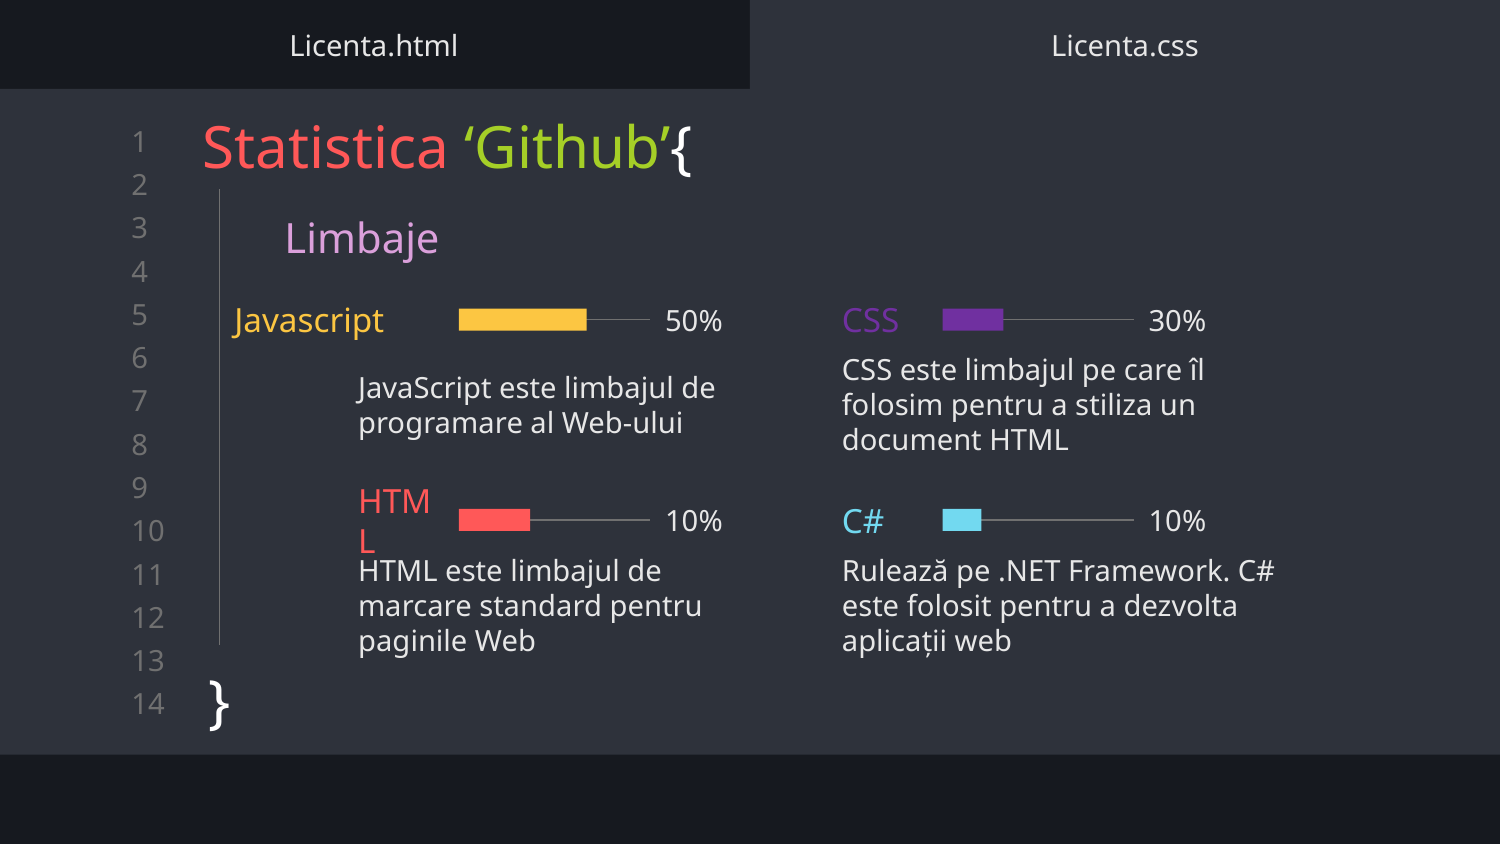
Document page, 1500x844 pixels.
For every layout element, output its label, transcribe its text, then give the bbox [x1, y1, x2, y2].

text_box Limbaje [269, 209, 849, 265]
text_box 10% [1133, 492, 1254, 548]
text_box 30% [1133, 291, 1254, 348]
text_box HTML este limbajul de marcare standard pentru paginile Web [343, 543, 792, 665]
text_box [458, 308, 587, 319]
text_box Rulează pe .NET Framework. C# este folosit pentru a dezvolta aplicații web [826, 543, 1331, 665]
text_box JavaScript este limbajul de programare al Web-ului [343, 343, 792, 465]
title Statistica ‘Github’{ [187, 95, 1384, 185]
text_box 10% [650, 492, 770, 548]
text_box HTML [343, 492, 464, 543]
text_box [942, 526, 982, 531]
text_box CSS [826, 291, 947, 343]
text_box [942, 325, 1004, 331]
text_box C# [826, 492, 947, 543]
text_box CSS este limbajul pe care îl folosim pentru a stiliza un document HTML [826, 343, 1314, 465]
subtitle Licenta.html [0, 15, 749, 74]
text_box [458, 508, 531, 519]
text_box 50% [650, 291, 770, 348]
text_box [458, 526, 531, 531]
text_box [177, 188, 262, 750]
subtitle Licenta.css [750, 15, 1500, 74]
text_box [942, 308, 1004, 319]
text_box Javascript [265, 291, 464, 348]
text_box [458, 325, 587, 331]
text_box [942, 508, 982, 519]
